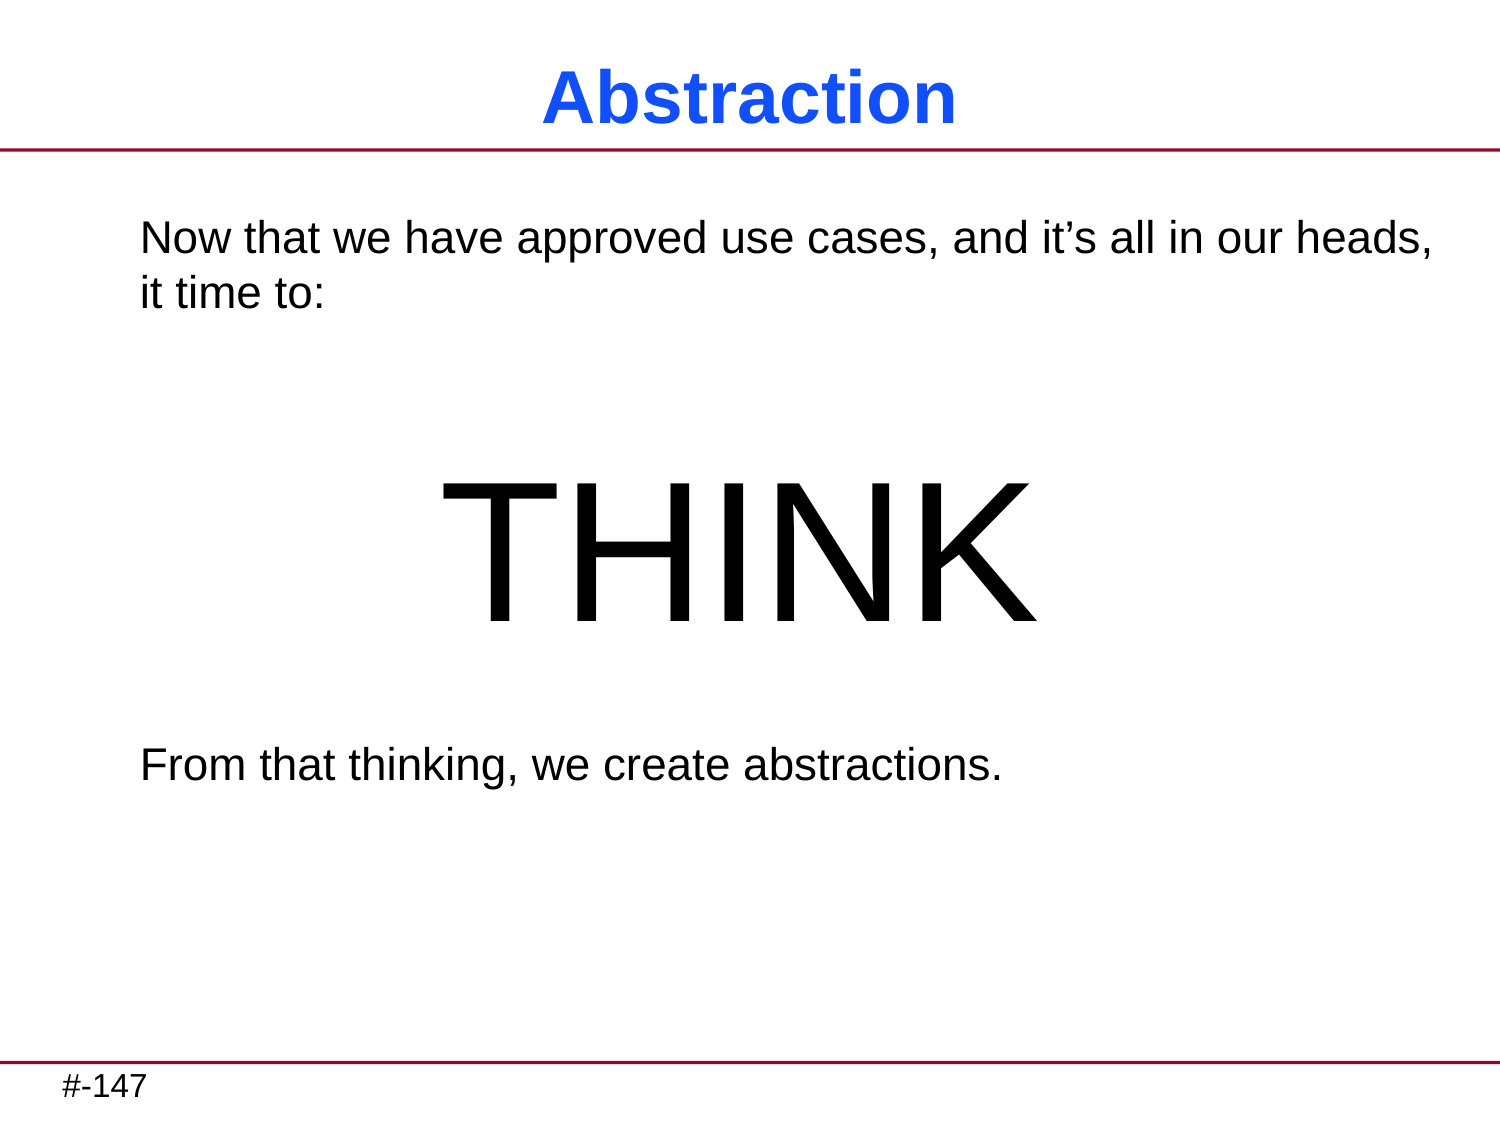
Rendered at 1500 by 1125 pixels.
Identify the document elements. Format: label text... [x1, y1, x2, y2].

list Now that we have approved use cases, and it’s all in our heads, it time to: THINK From that thinking, we create abstractions. [124, 199, 1451, 1039]
title Abstraction [24, 36, 1476, 151]
